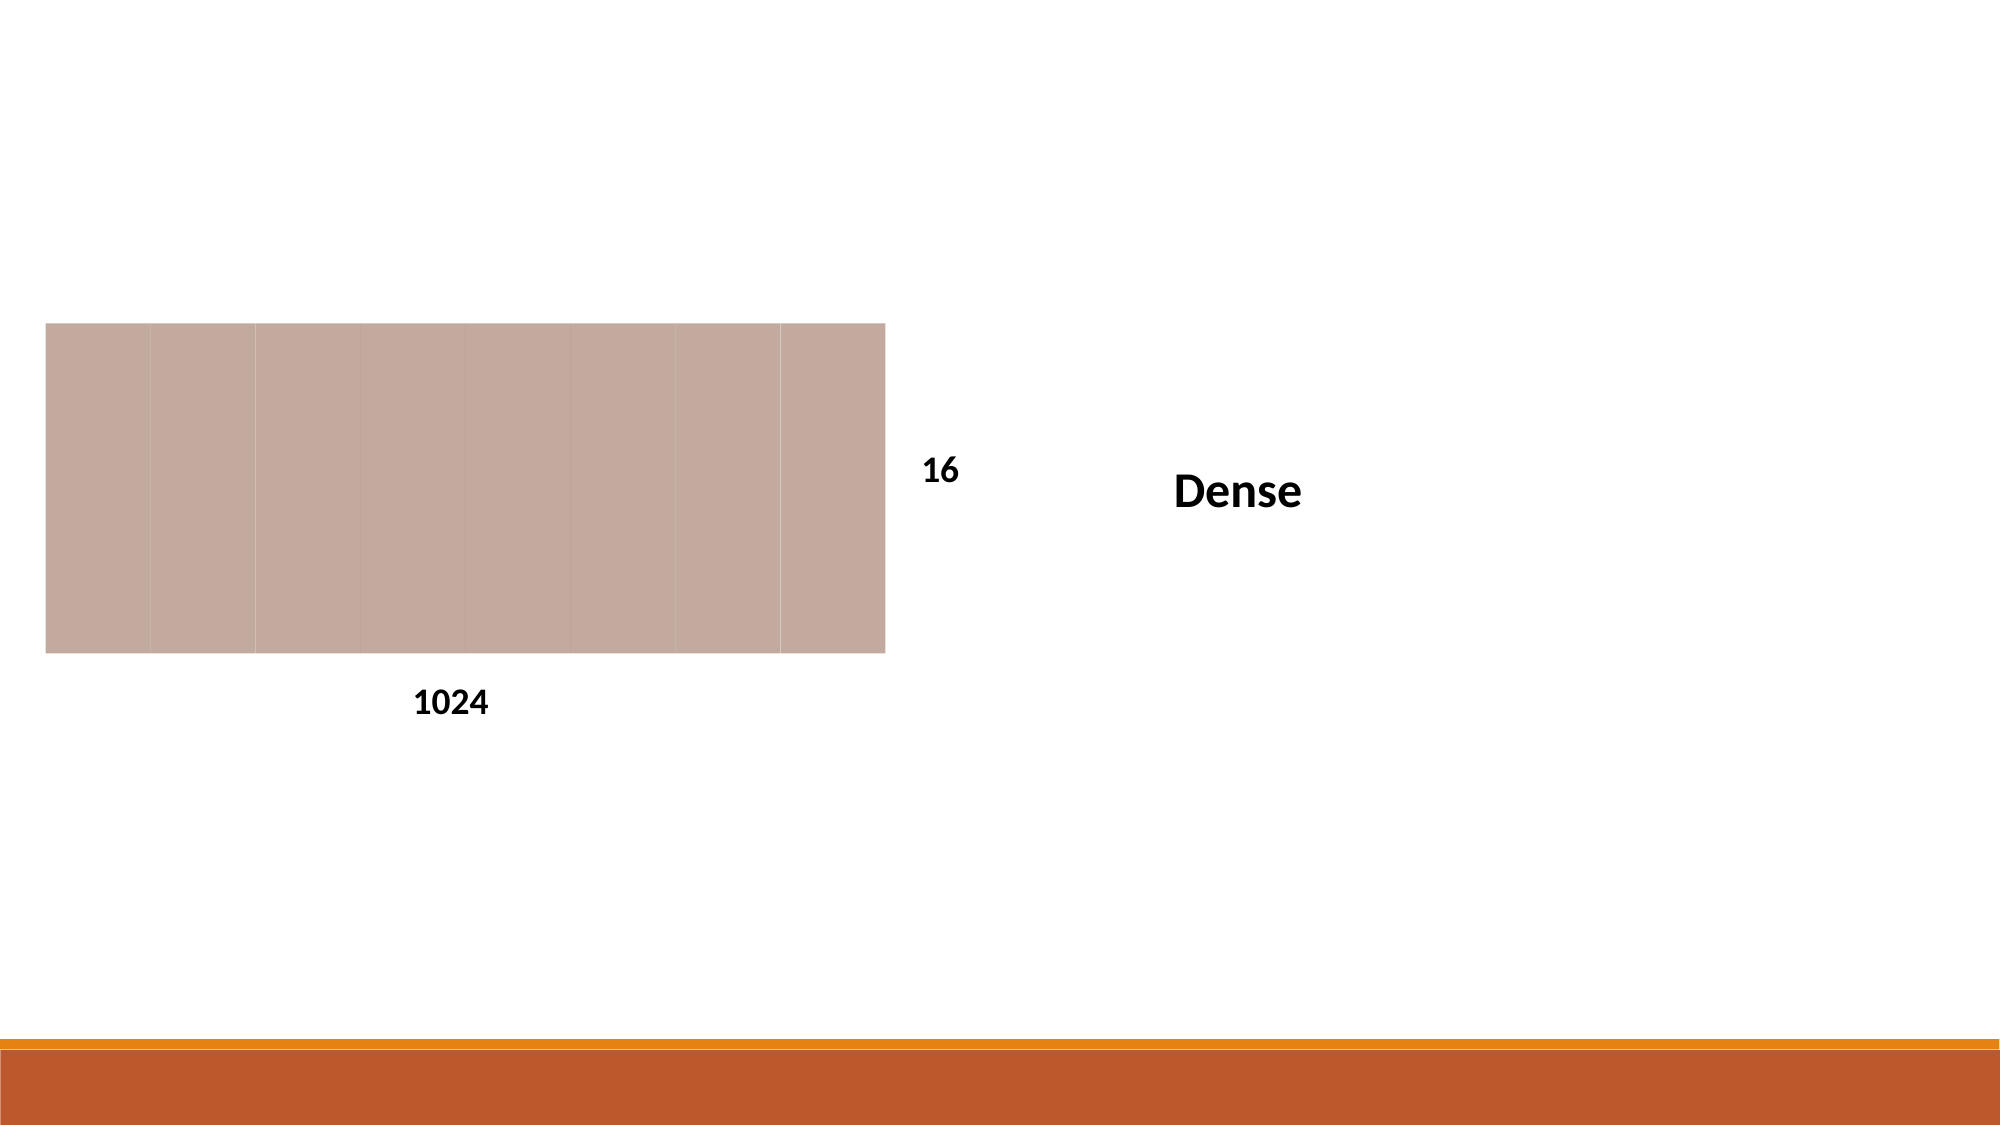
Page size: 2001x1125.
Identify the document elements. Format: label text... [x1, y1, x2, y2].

text_box Dense [1158, 450, 1534, 526]
text_box 16 [906, 434, 1043, 512]
text_box [45, 323, 886, 654]
text_box 1024 [397, 666, 535, 744]
